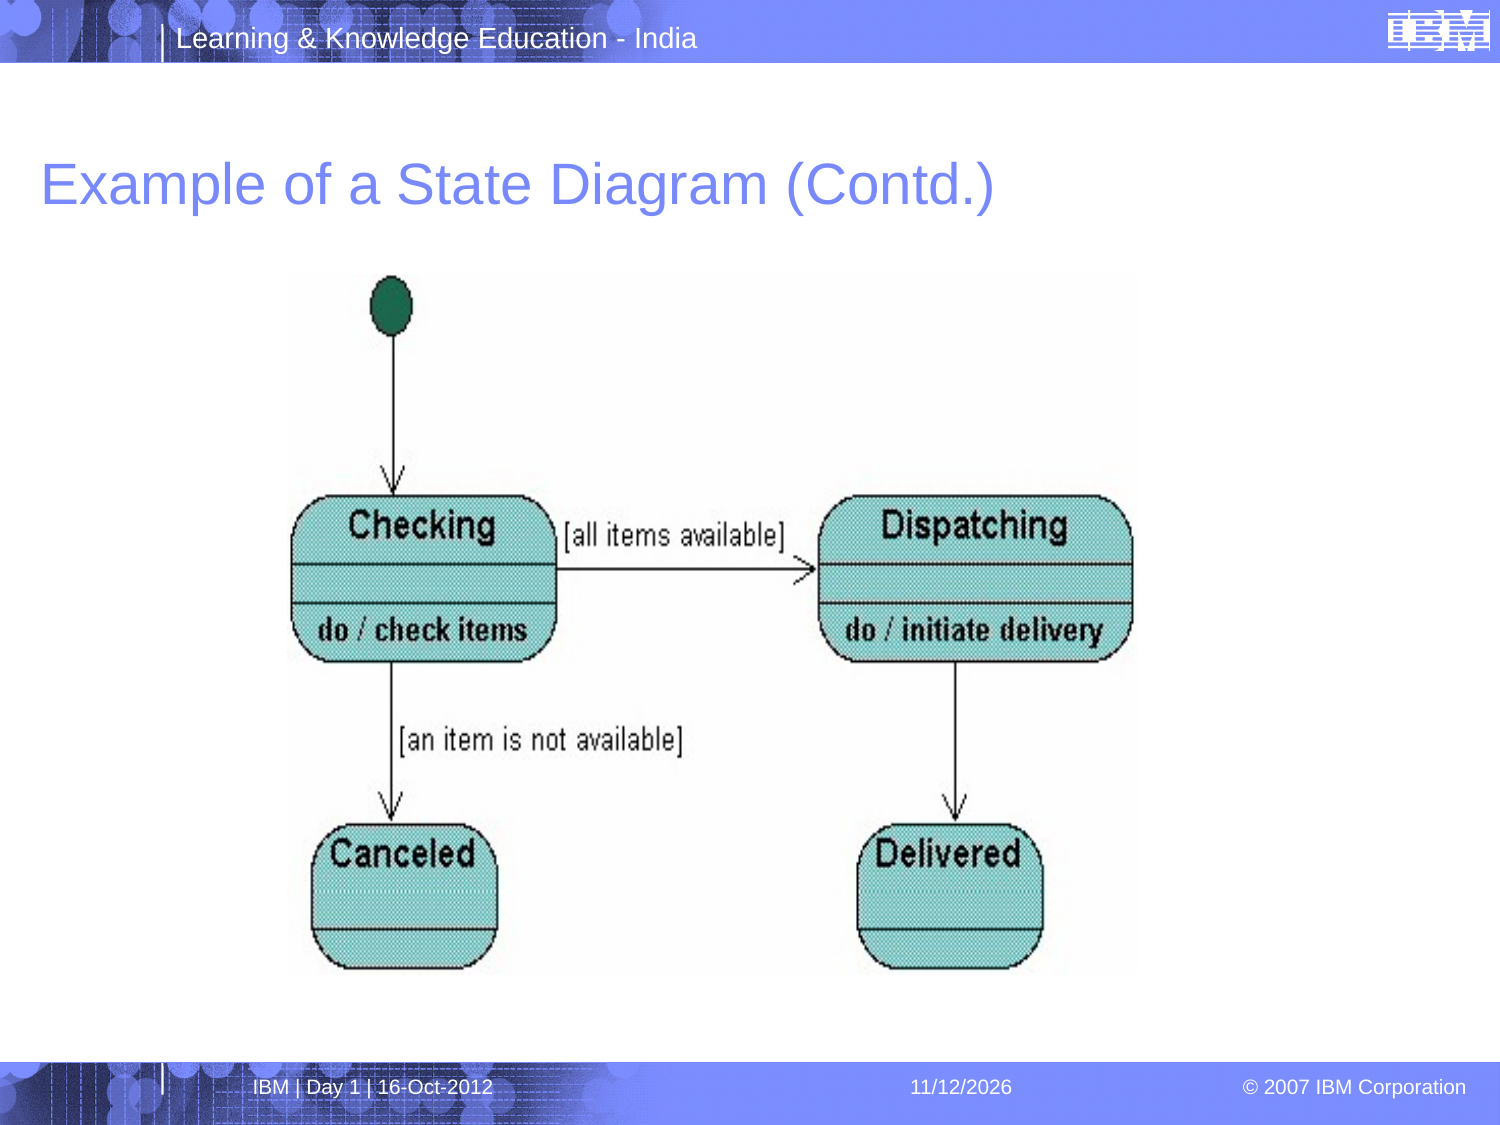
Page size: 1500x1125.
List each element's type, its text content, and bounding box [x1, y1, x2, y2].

footer IBM | Day 1 | 16-Oct-2012 [237, 1066, 864, 1108]
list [287, 274, 1138, 976]
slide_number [894, 1066, 1215, 1108]
title Example of a State Diagram (Contd.) [25, 142, 1379, 225]
